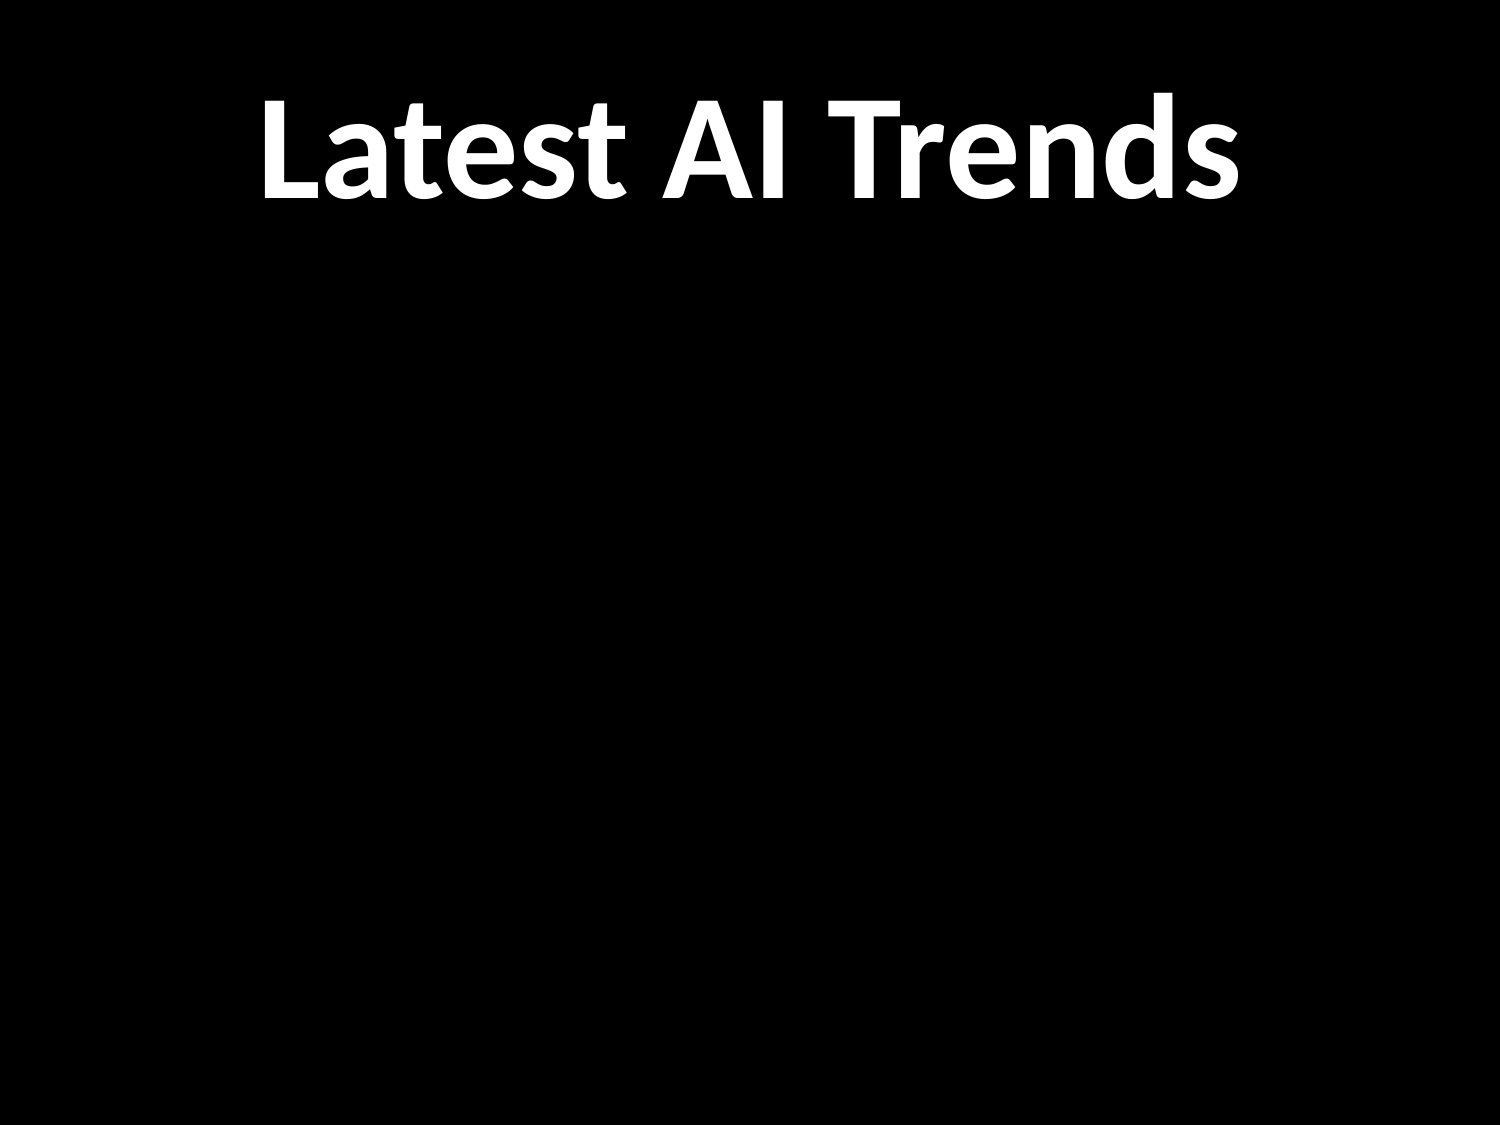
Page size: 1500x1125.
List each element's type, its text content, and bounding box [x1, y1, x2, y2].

title Latest AI Trends [75, 45, 1425, 233]
